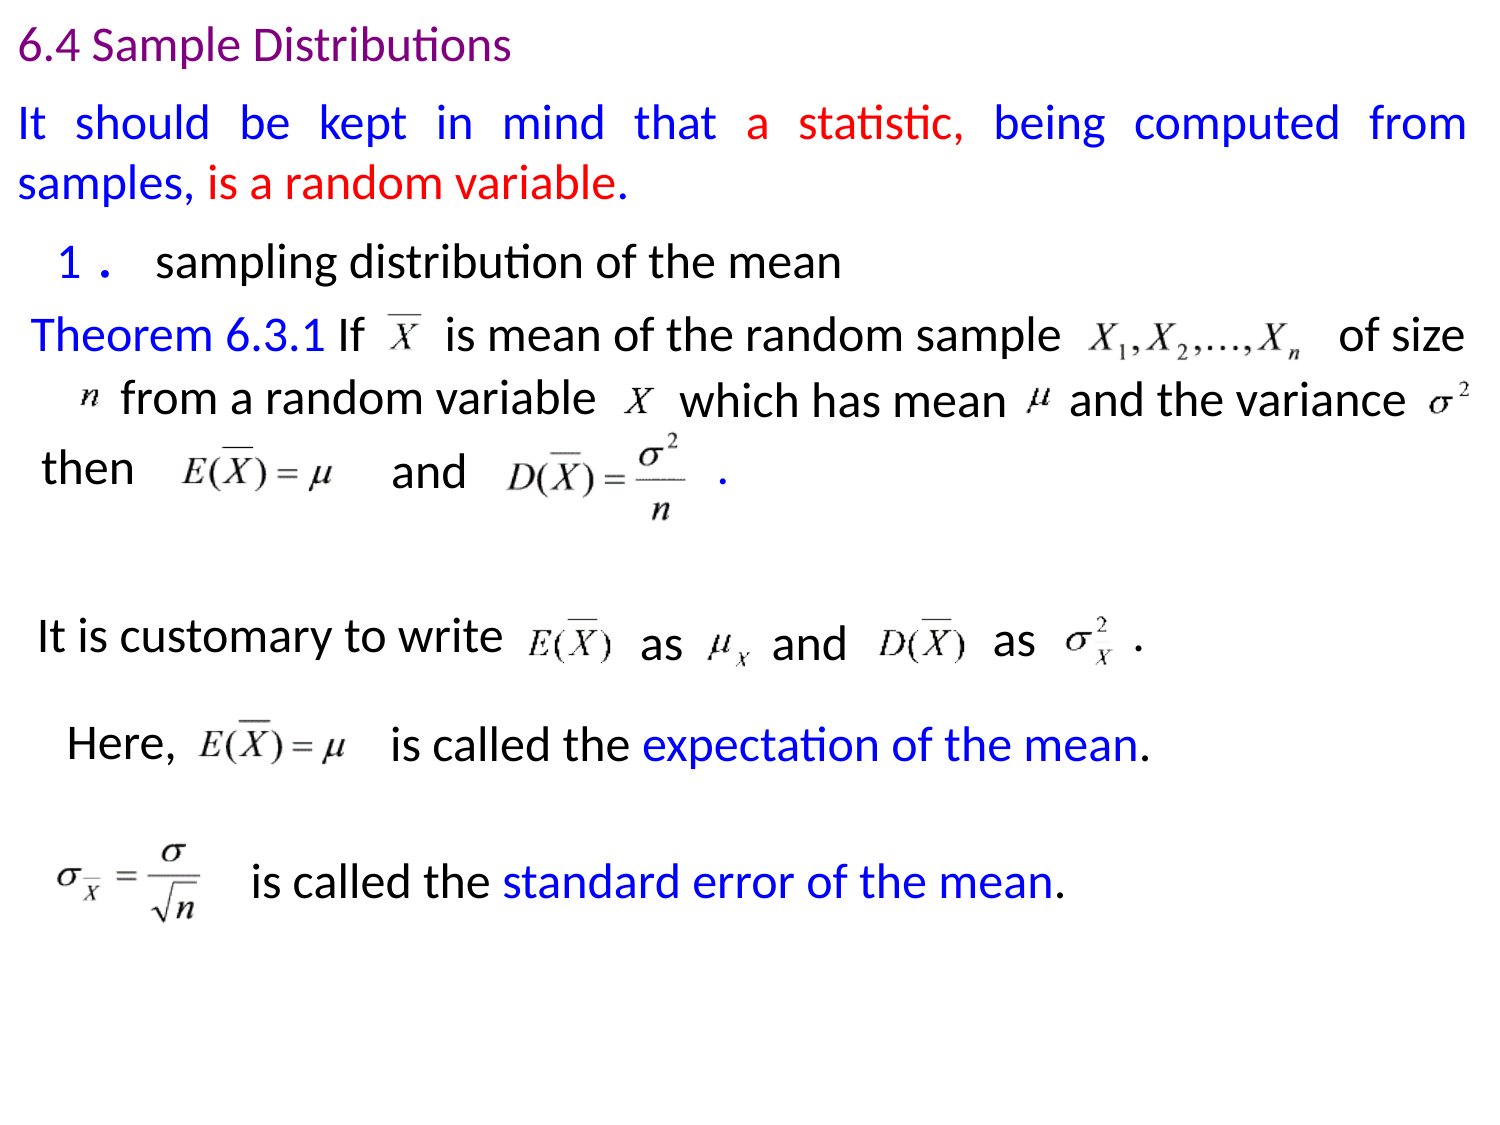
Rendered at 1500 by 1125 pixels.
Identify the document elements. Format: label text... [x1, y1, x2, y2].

picture [1082, 312, 1304, 370]
text_box as [977, 599, 1052, 674]
text_box of size [1323, 294, 1483, 370]
text_box and the variance [1053, 358, 1426, 434]
text_box which has mean [664, 359, 1026, 435]
picture [74, 379, 105, 415]
text_box is called the expectation of the mean. [375, 704, 1167, 780]
text_box as [624, 602, 699, 678]
picture [520, 611, 617, 670]
text_box It is customary to write [21, 594, 520, 670]
text_box is called the standard error of the mean. [235, 781, 1096, 916]
text_box 1．sampling distribution of the mean [41, 220, 892, 296]
picture [50, 835, 207, 930]
text_box Here, [51, 702, 193, 778]
text_box . [1117, 594, 1161, 669]
text_box and [756, 602, 864, 678]
picture [1423, 371, 1474, 422]
text_box from a random variable [105, 357, 617, 432]
picture [701, 625, 755, 675]
text_box Theorem 6.3.1 If [15, 293, 413, 369]
picture [871, 611, 971, 670]
text_box . [701, 427, 745, 502]
picture [616, 380, 661, 420]
text_box then [14, 426, 165, 562]
text_box 6.4 Sample Distributions [2, 4, 753, 79]
text_box It should be kept in mind that a statistic, being computed from samples, is a random variable. [2, 82, 1483, 217]
picture [193, 712, 349, 771]
picture [501, 422, 690, 529]
text_box is mean of the random sample [429, 293, 1083, 369]
text_box and [375, 430, 484, 506]
picture [1019, 379, 1055, 420]
picture [176, 439, 336, 498]
picture [380, 308, 425, 355]
picture [1058, 607, 1118, 674]
